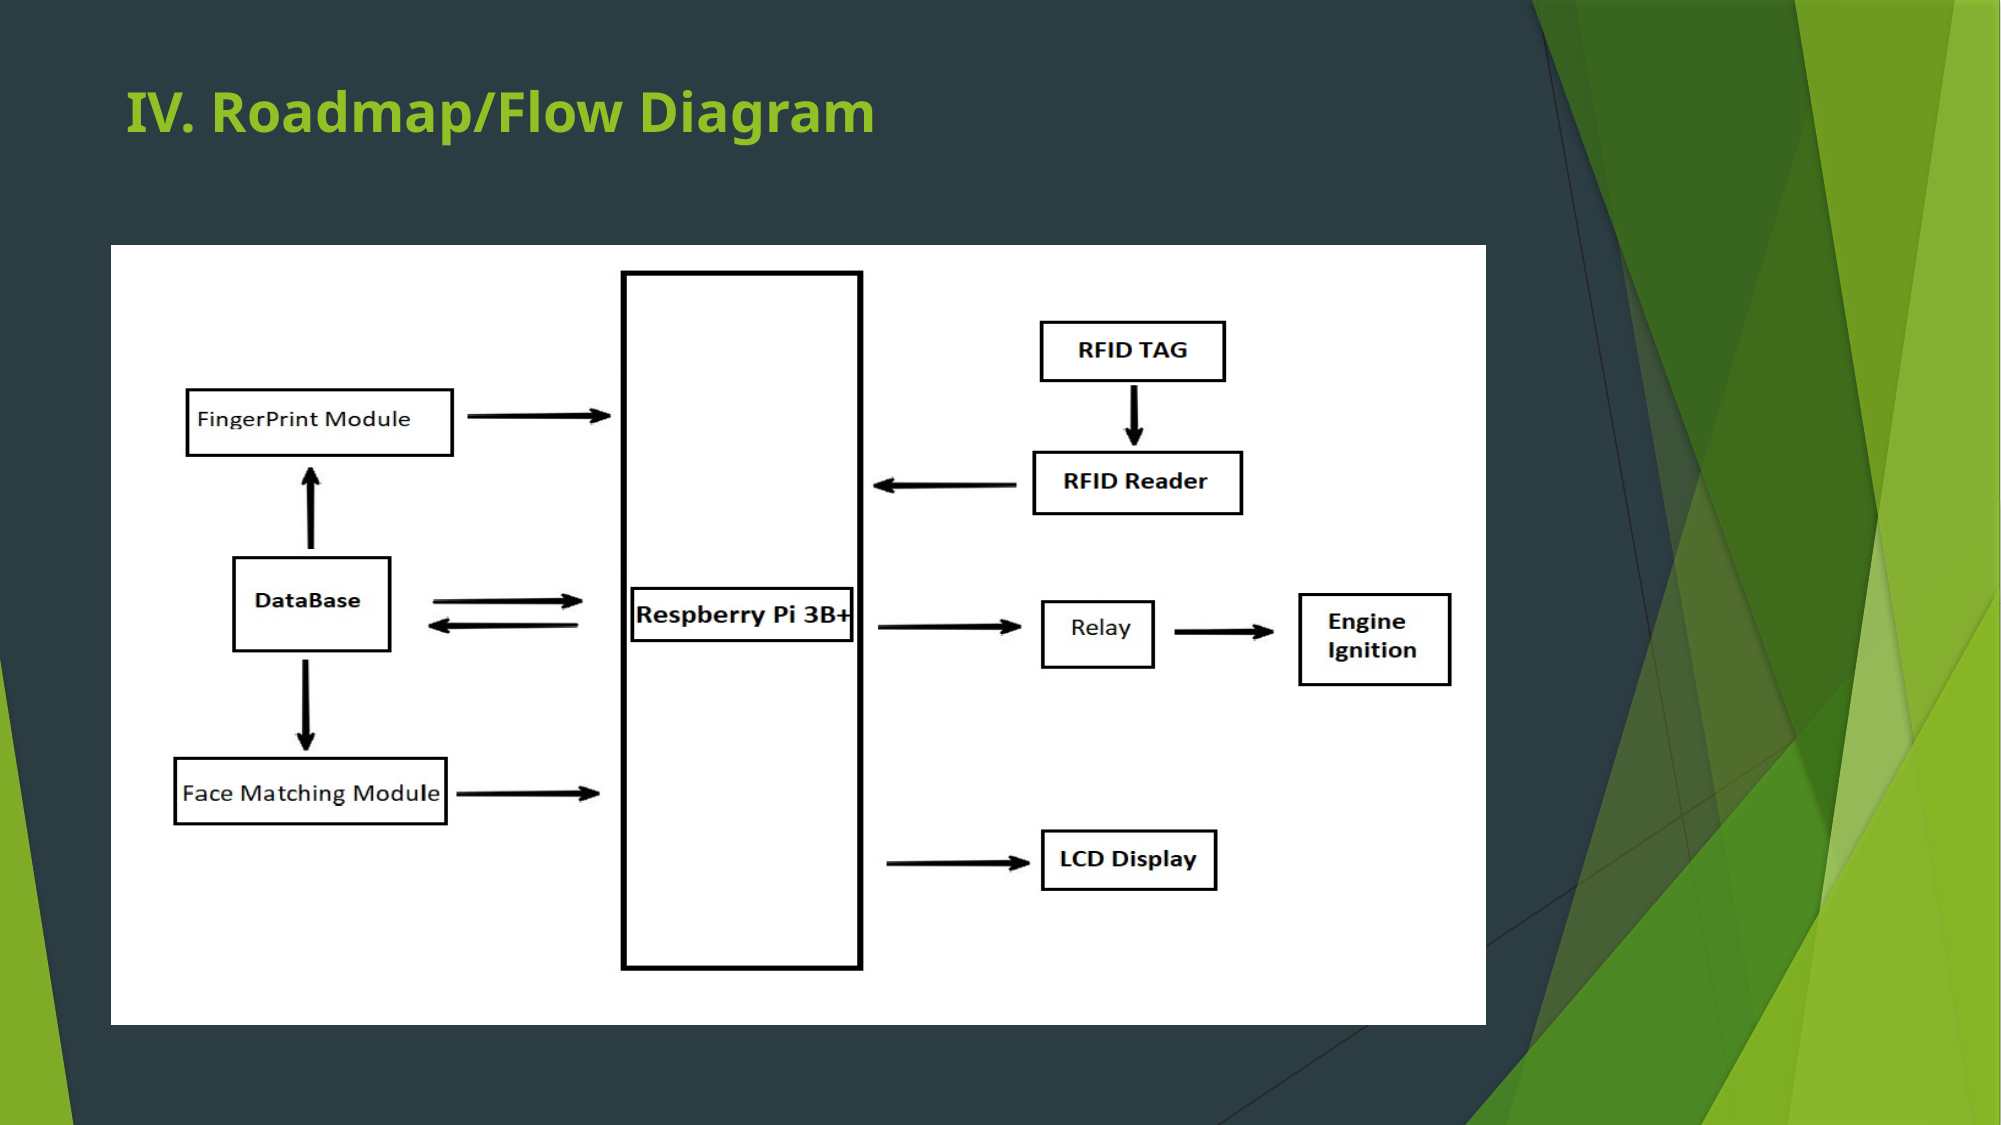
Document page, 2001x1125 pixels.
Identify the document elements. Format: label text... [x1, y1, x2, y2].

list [110, 244, 1486, 1026]
title IV. Roadmap/Flow Diagram [111, 69, 1423, 219]
